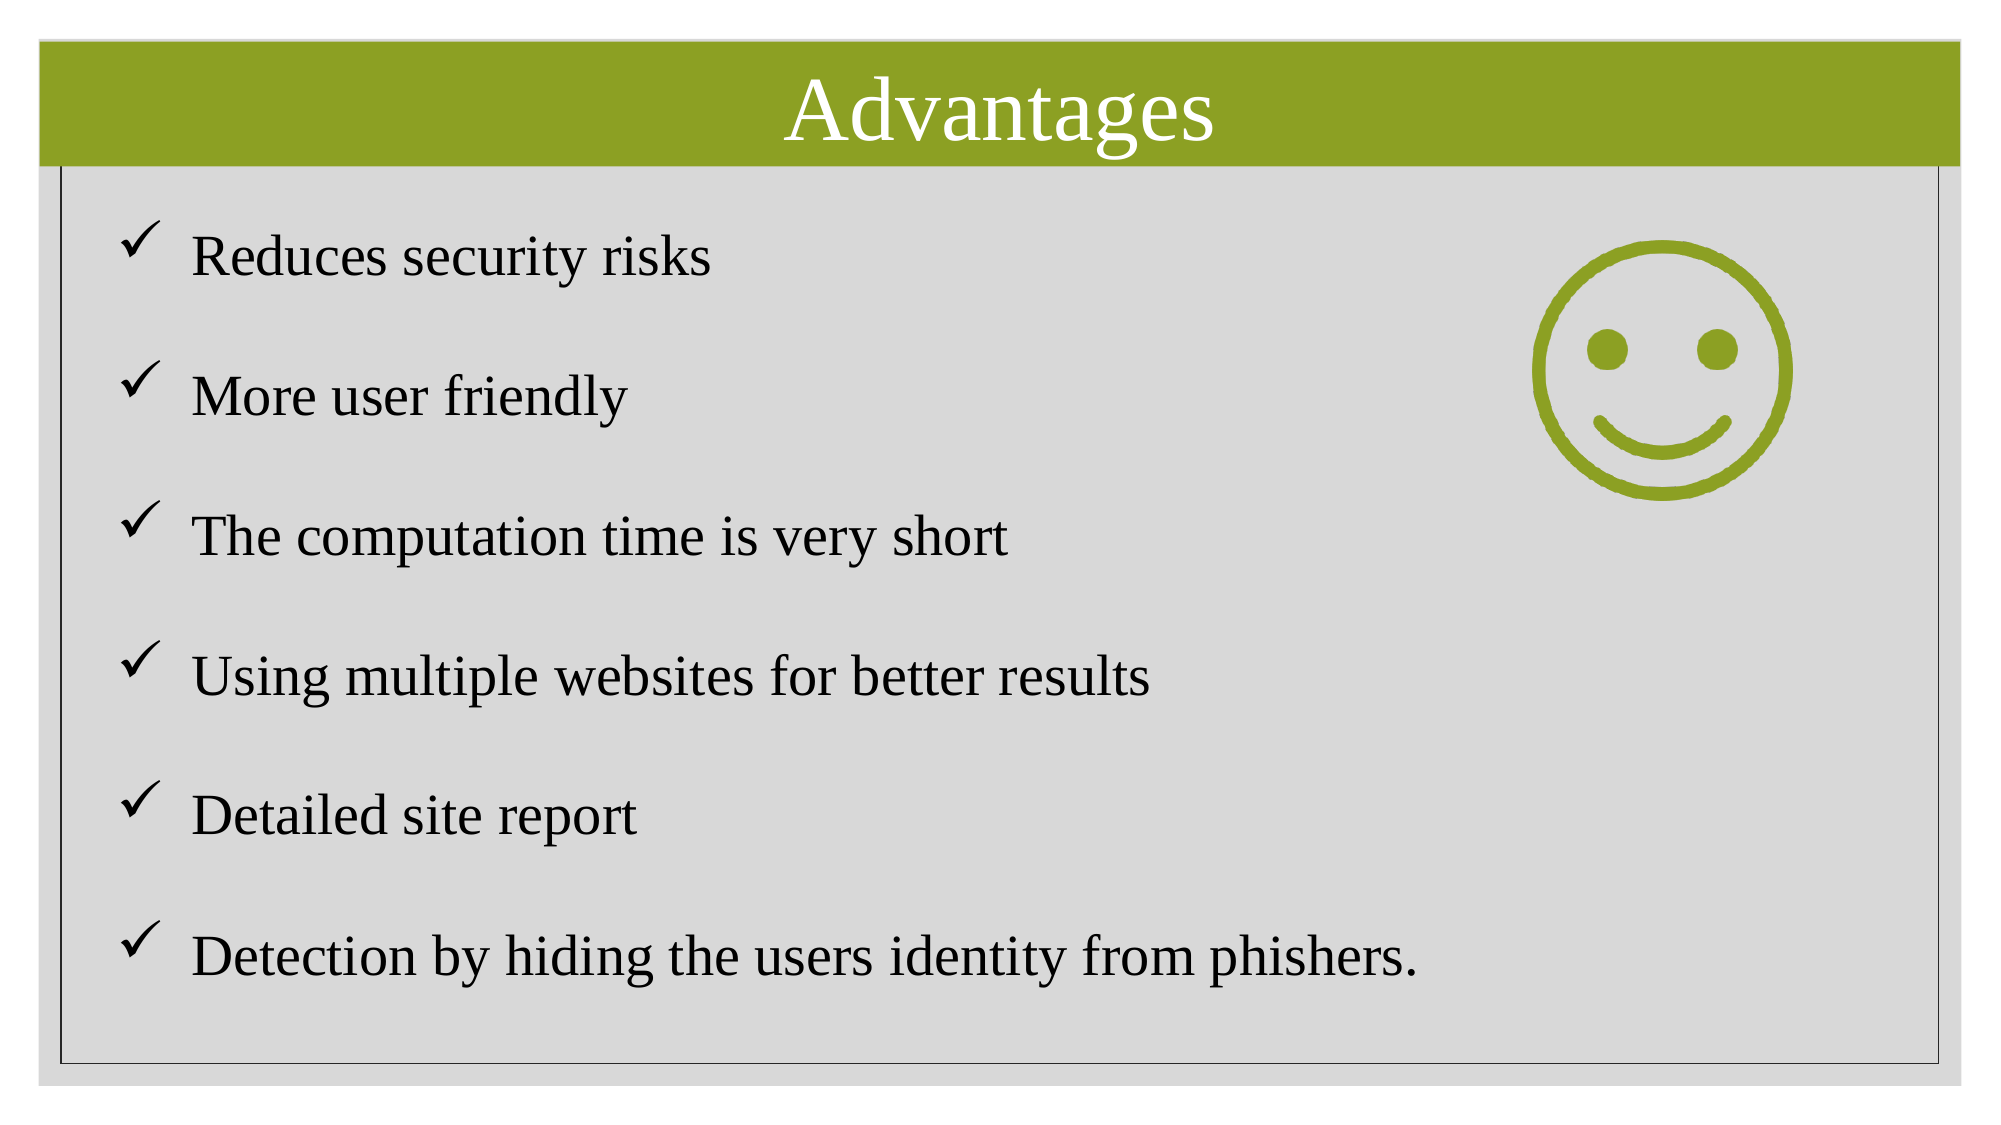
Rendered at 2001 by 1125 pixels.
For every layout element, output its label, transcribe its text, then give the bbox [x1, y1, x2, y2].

text_box Advantages [39, 41, 1961, 167]
picture [1497, 205, 1827, 535]
text_box Reduces security risks More user friendly The computation time is very short Using multiple websites for better results Detailed site report Detection by hiding the users identity from phishers. [101, 139, 1977, 1125]
